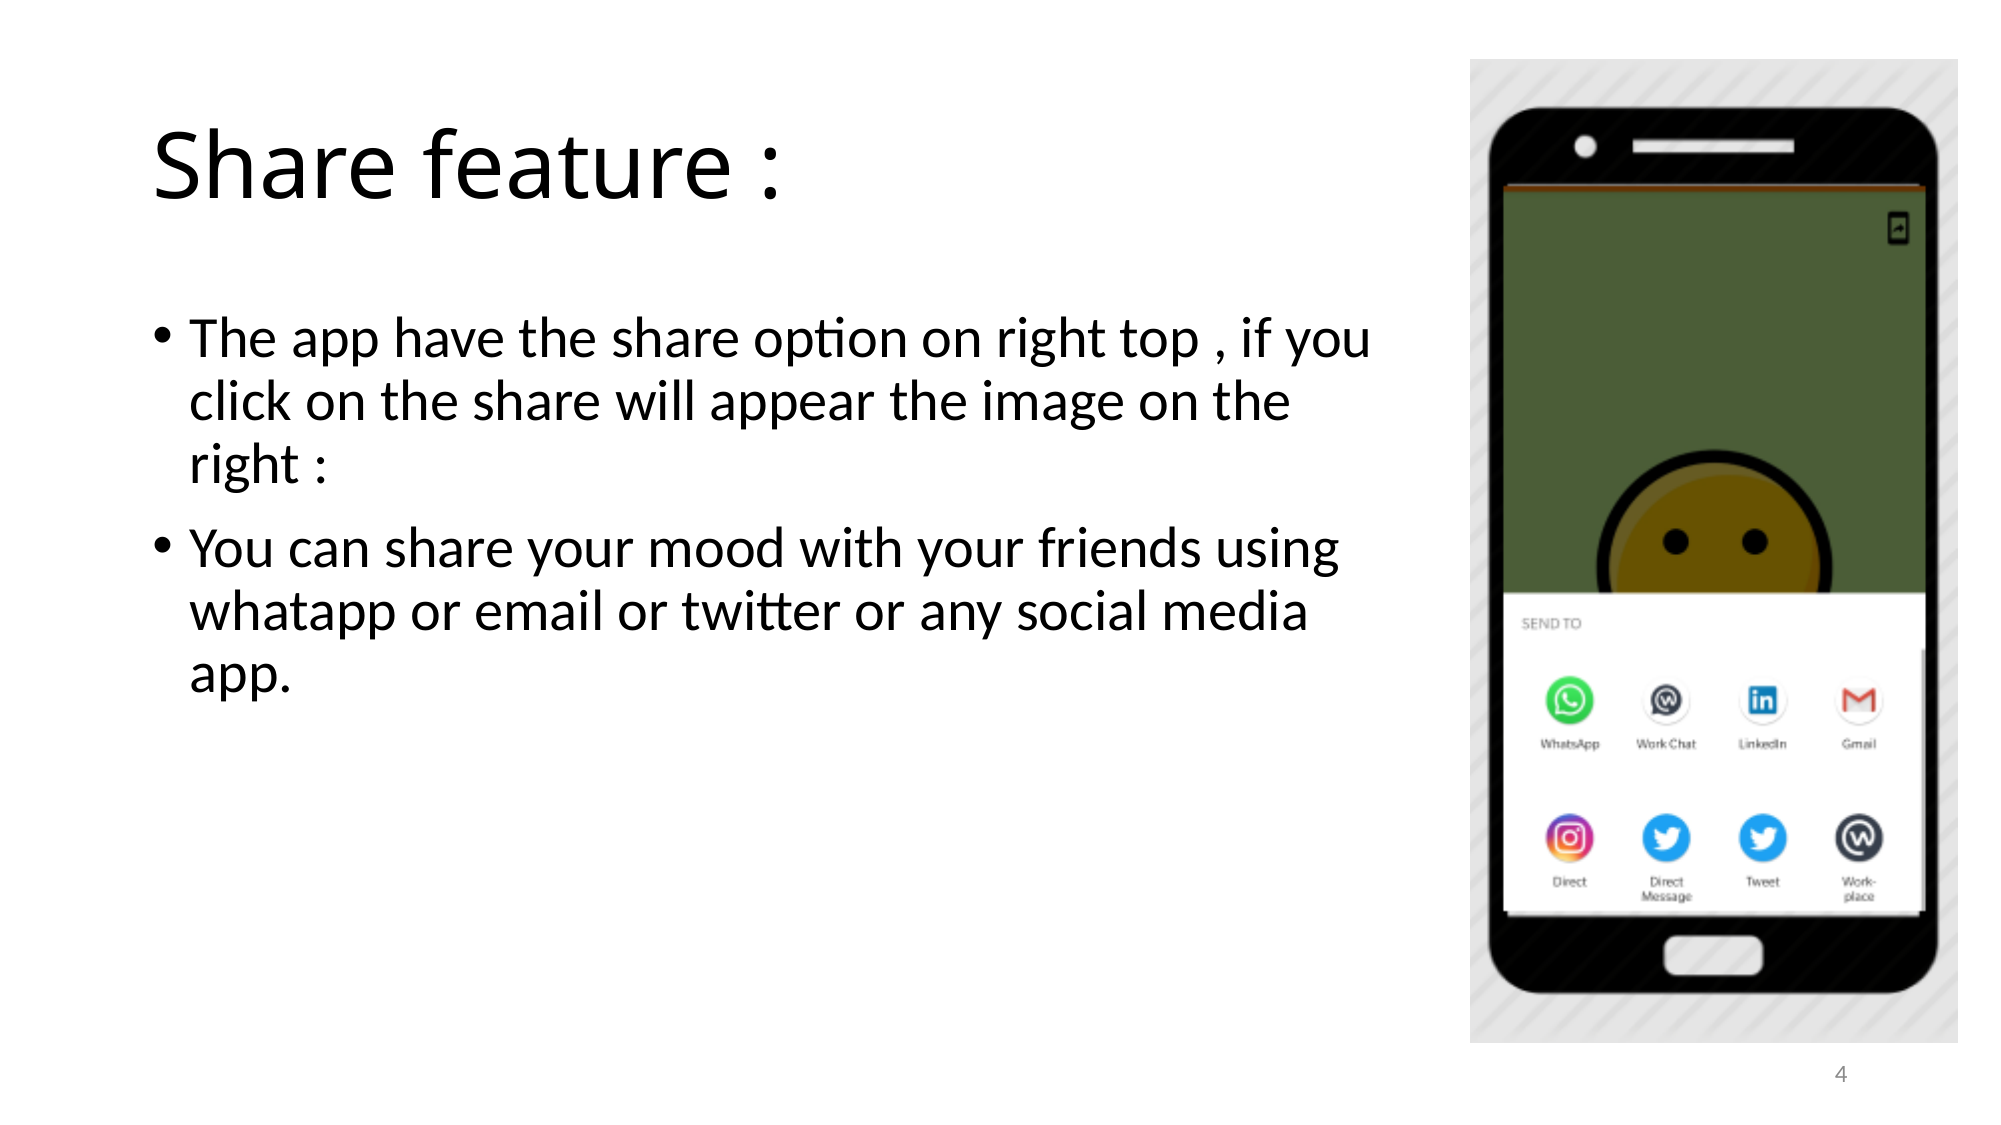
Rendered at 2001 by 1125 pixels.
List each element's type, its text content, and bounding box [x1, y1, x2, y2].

slide_number 4 [1412, 1042, 1863, 1103]
title Share feature : [137, 59, 1470, 278]
list The app have the share option on right top , if you click on the share will appear the image on the right : You can share your mood with your friends using whatapp or email or twitter or any social media app. [137, 299, 1418, 1014]
picture [1470, 59, 1958, 1043]
